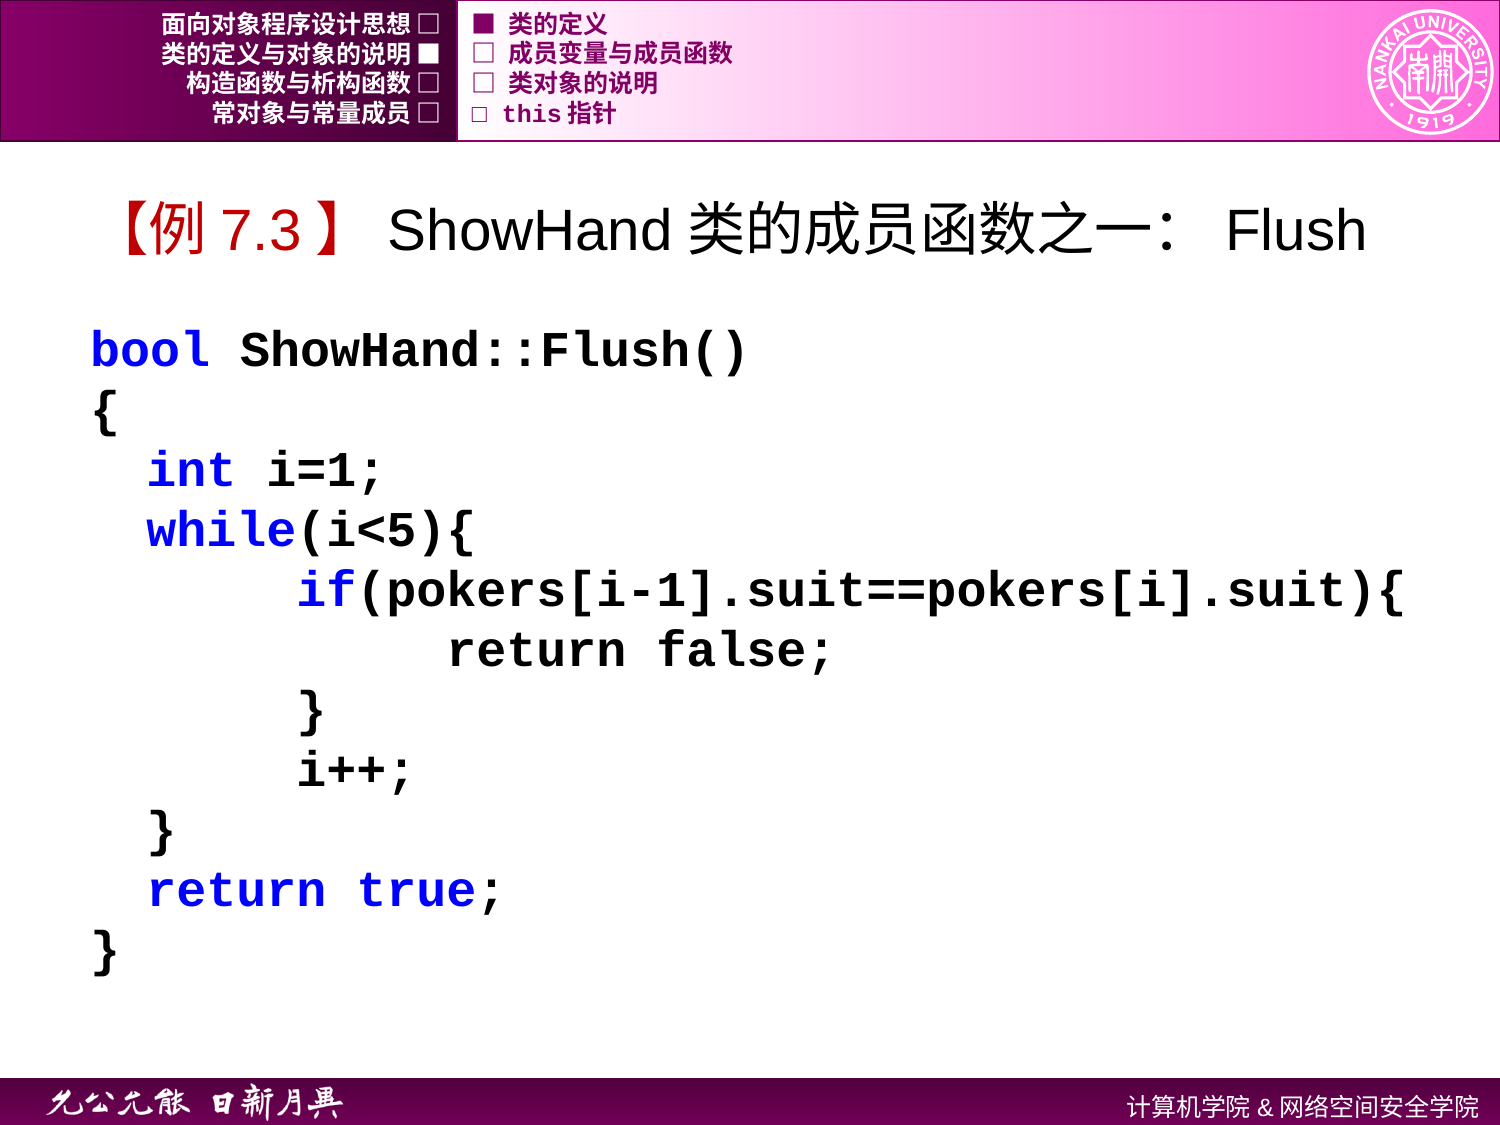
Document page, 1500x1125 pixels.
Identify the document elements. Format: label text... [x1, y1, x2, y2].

text_box □ this指针 [459, 95, 1361, 129]
text_box □ 类对象的说明 [455, 66, 1361, 95]
text_box □ 成员变量与成员函数 [455, 36, 1361, 66]
text_box 类的定义与对象的说明 ■ [0, 36, 455, 66]
picture [35, 1081, 356, 1122]
list 【例7.3】ShowHand类的成员函数之一：Flush bool ShowHand::Flush() { int i=1; while(i<5){ if(pokers[i-1].suit==pokers[i].suit){ return false; } i++; } return true; } [74, 184, 1477, 1038]
text_box 常对象与常量成员 □ [0, 95, 459, 129]
text_box 构造函数与析构函数 □ [0, 66, 455, 95]
text_box 面向对象程序设计思想 □ [0, 7, 455, 36]
text_box ■ 类的定义 [455, 7, 1361, 36]
